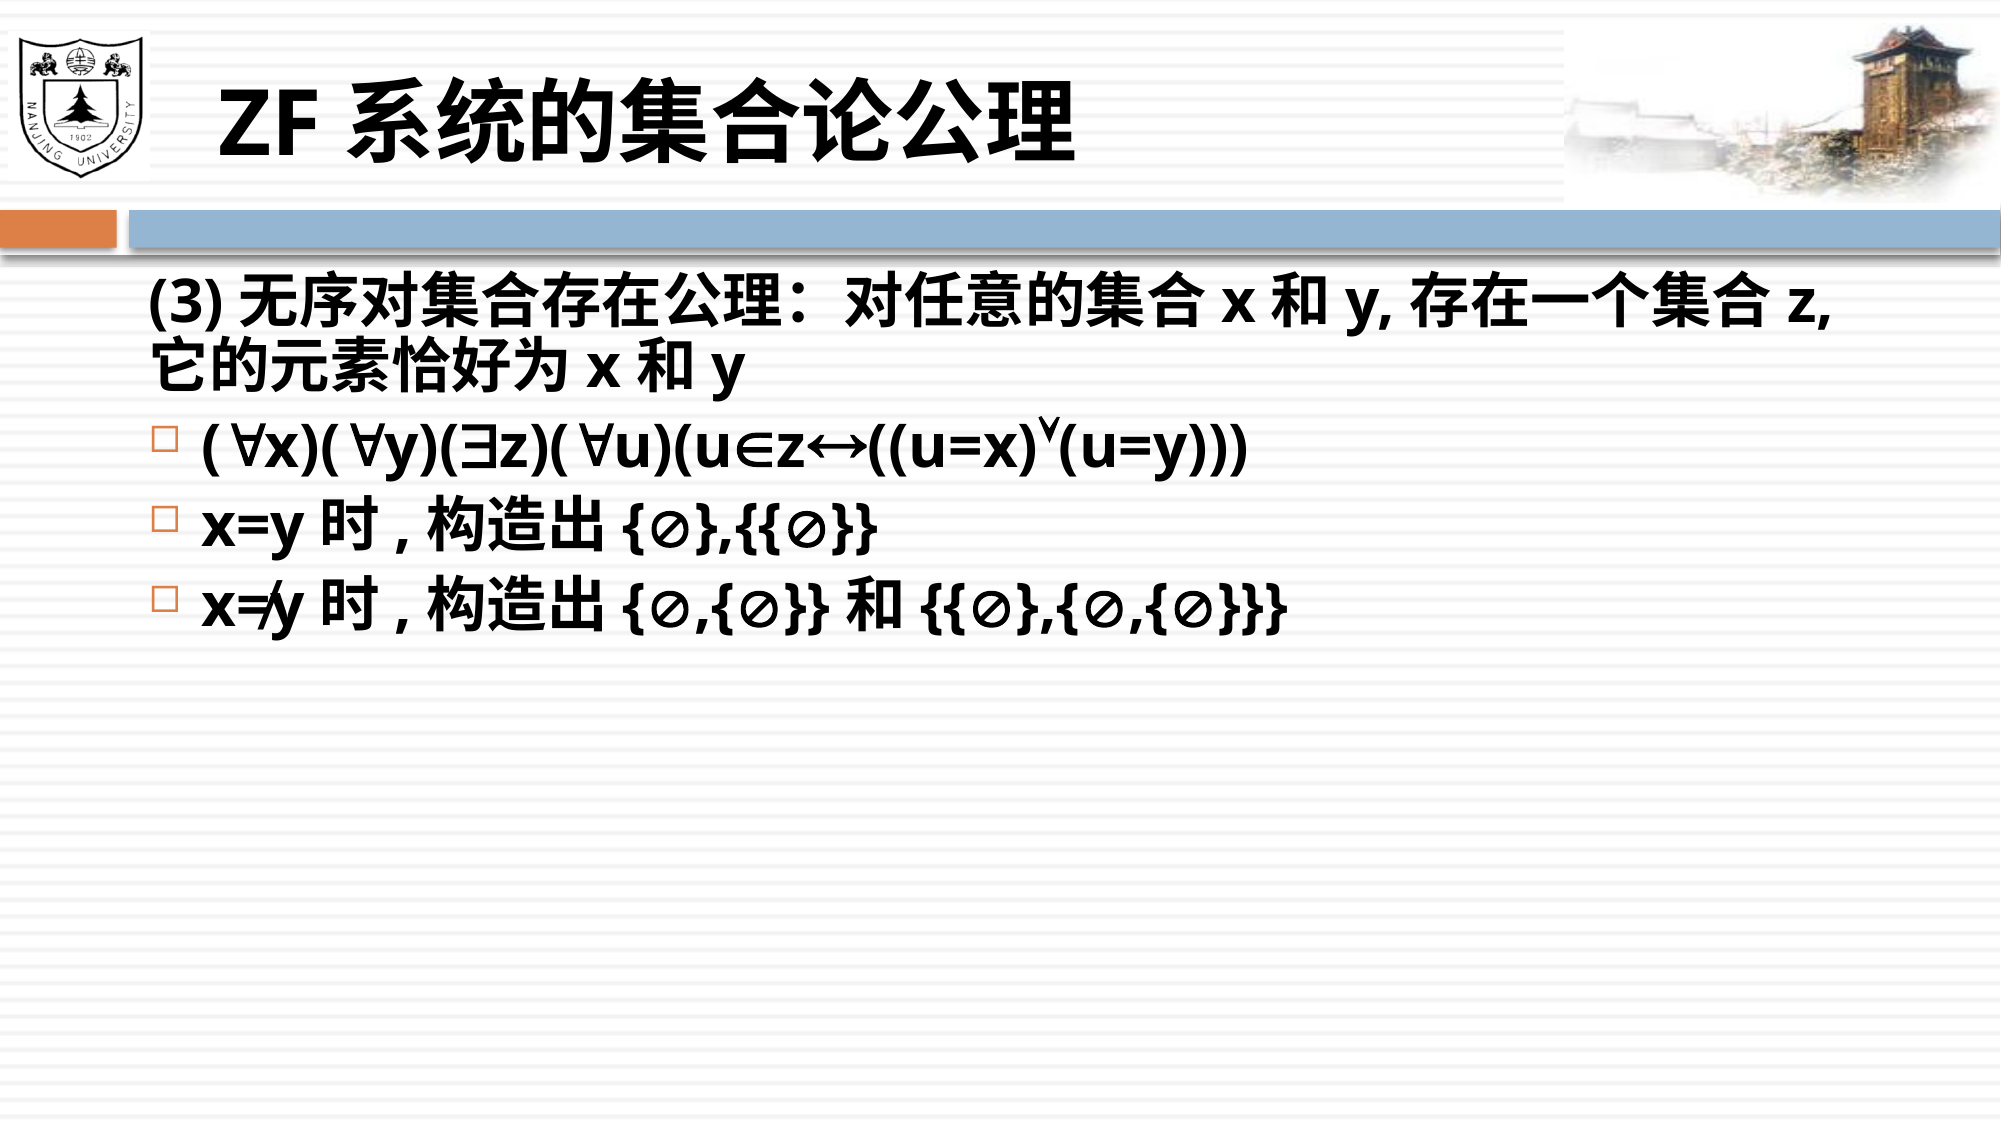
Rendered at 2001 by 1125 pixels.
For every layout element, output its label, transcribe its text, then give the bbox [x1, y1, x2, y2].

picture [0, 0, 2001, 1125]
title ZF系统的集合论公理 [203, 37, 1804, 200]
list (3)无序对集合存在公理：对任意的集合x和y,存在一个集合z,它的元素恰好为x和y (x)(y)(z)(u)(uz((u=x)(u=y))) x=y时,构造出{},{{}} x≠y时,构造出{,{}}和{{},{,{}}} [133, 262, 1918, 1000]
